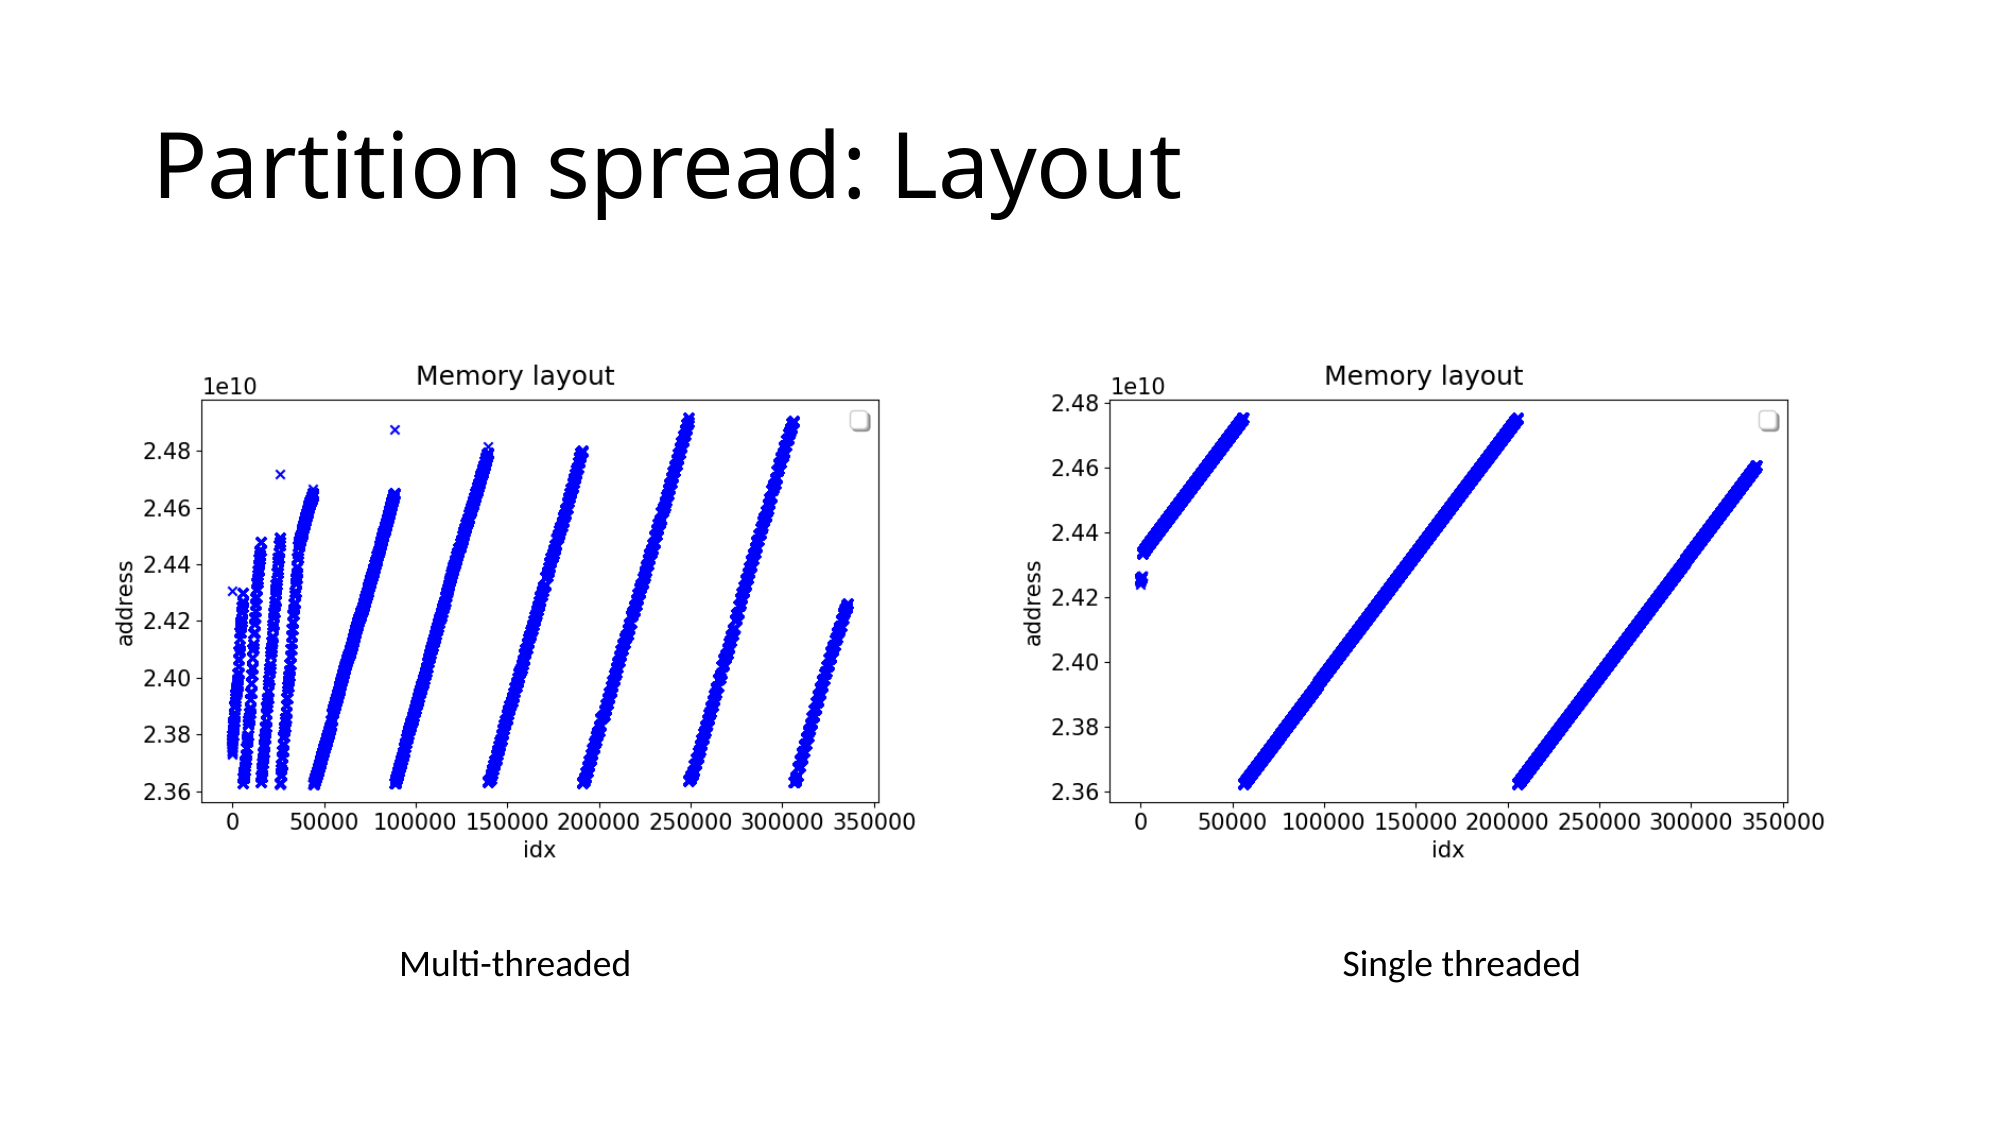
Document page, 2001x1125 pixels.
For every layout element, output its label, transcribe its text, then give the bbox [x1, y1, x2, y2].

text_box Single threaded [1328, 931, 1597, 992]
picture [999, 354, 1849, 885]
text_box Multi-threaded [384, 931, 647, 992]
picture [91, 354, 940, 885]
title Partition spread: Layout [137, 59, 1863, 278]
